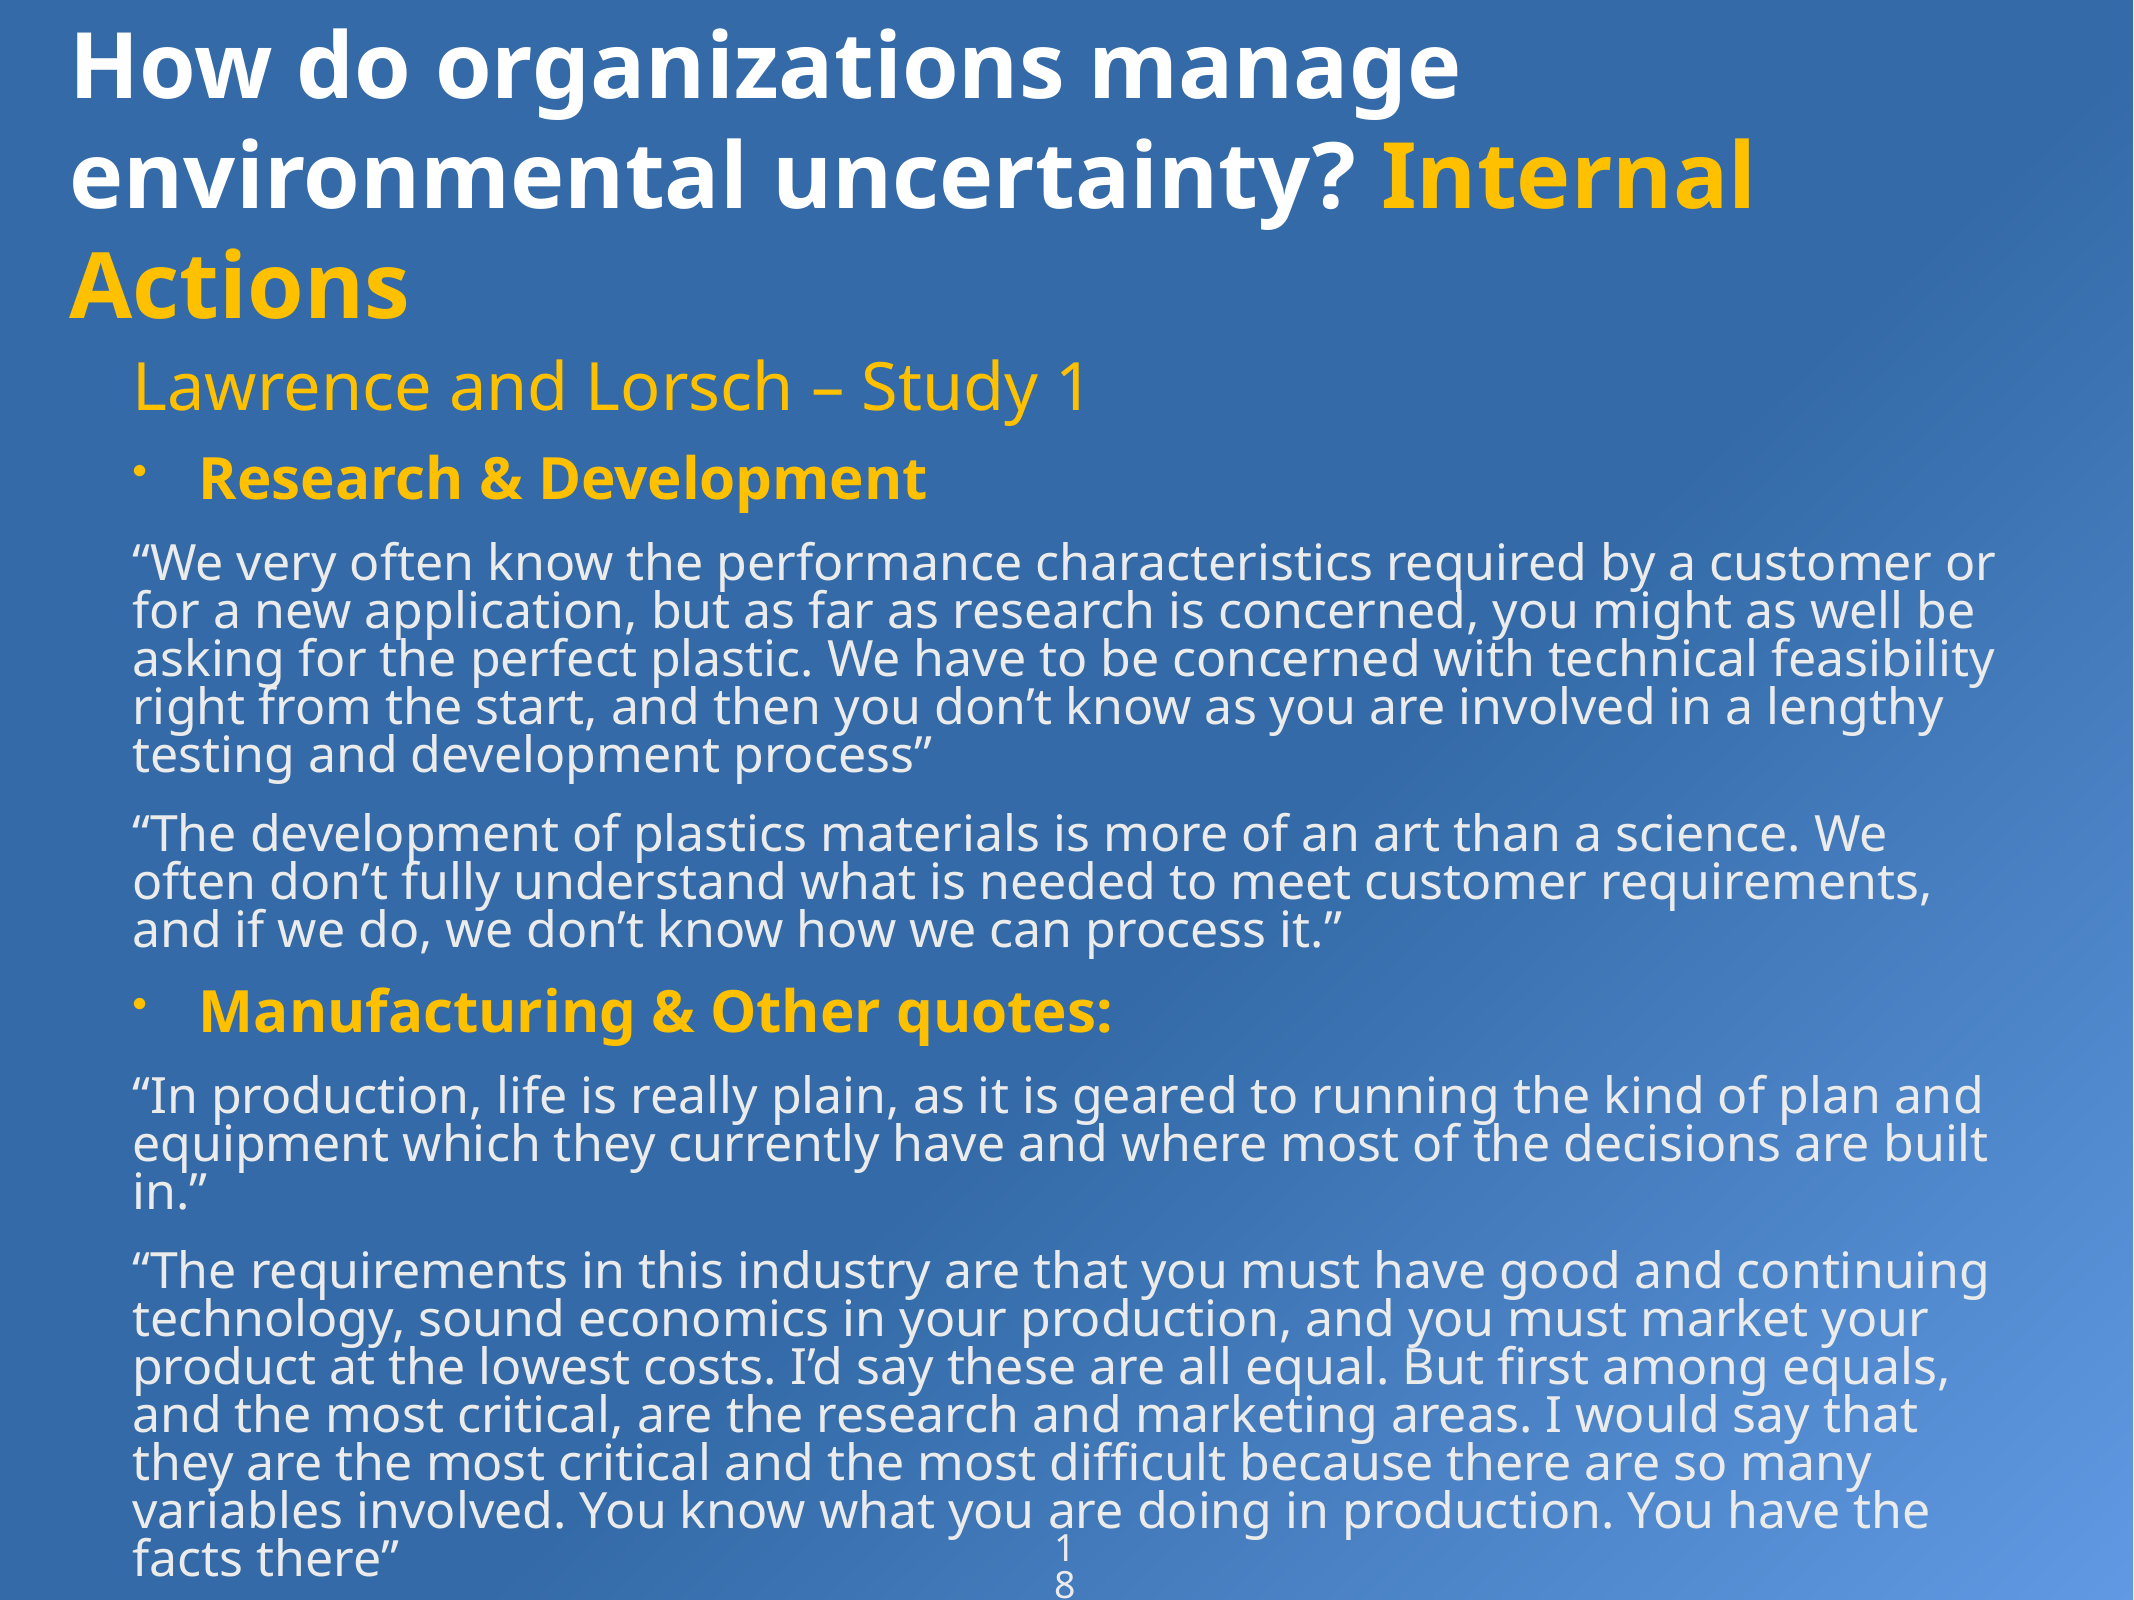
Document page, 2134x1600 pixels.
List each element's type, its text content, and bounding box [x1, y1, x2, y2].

slide_number 18 [1045, 1517, 1086, 1581]
title How do organizations manage environmental uncertainty? Internal Actions [60, 32, 2098, 311]
list Lawrence and Lorsch – Study 1 Research & Development “We very often know the performance characteristics required by a customer or for a new application, but as far as research is concerned, you might as well be asking for the perfect plastic. We have to be concerned with technical feasibility right from the start, and then you don’t know as you are involved in a lengthy testing and development process” “The development of plastics materials is more of an art than a science. We often don’t fully understand what is needed to meet customer requirements, and if we do, we don’t know how we can process it.” Manufacturing & Other quotes: “In production, life is really plain, as it is geared to running the kind of plan and equipment which they currently have and where most of the decisions are built in.” “The requirements in this industry are that you must have good and continuing technology, sound economics in your production, and you must market your product at the lowest costs. I’d say these are all equal. But first among equals, and the most critical, are the research and marketing areas. I would say that they are the most critical and the most difficult because there are so many variables involved. You know what you are doing in production. You have the facts there” [123, 350, 2008, 1519]
